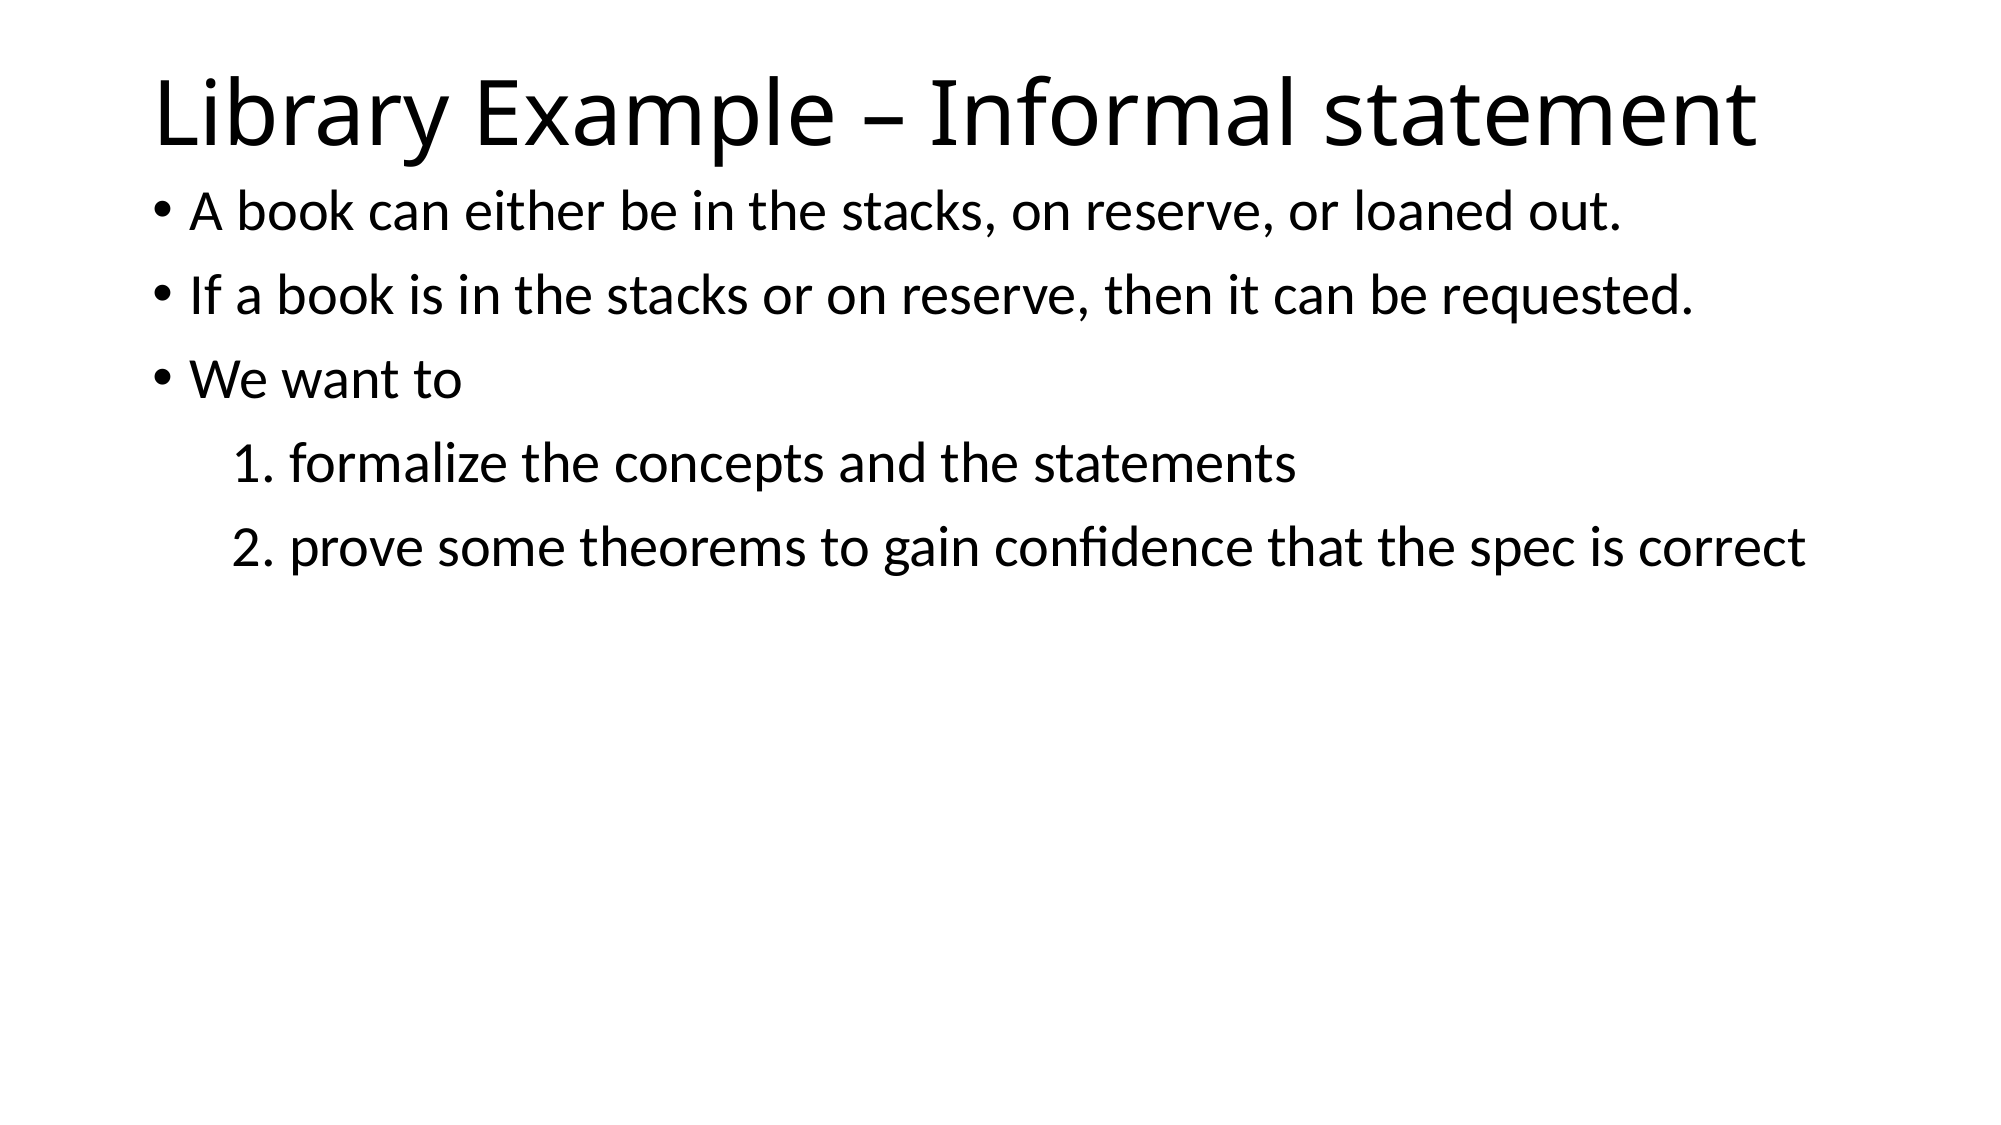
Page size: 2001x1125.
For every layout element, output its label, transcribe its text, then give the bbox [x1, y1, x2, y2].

list A book can either be in the stacks, on reserve, or loaned out. If a book is in the stacks or on reserve, then it can be requested. We want to 1. formalize the concepts and the statements 2. prove some theorems to gain confidence that the spec is correct [137, 173, 1863, 1014]
title Library Example – Informal statement [137, 59, 1863, 173]
